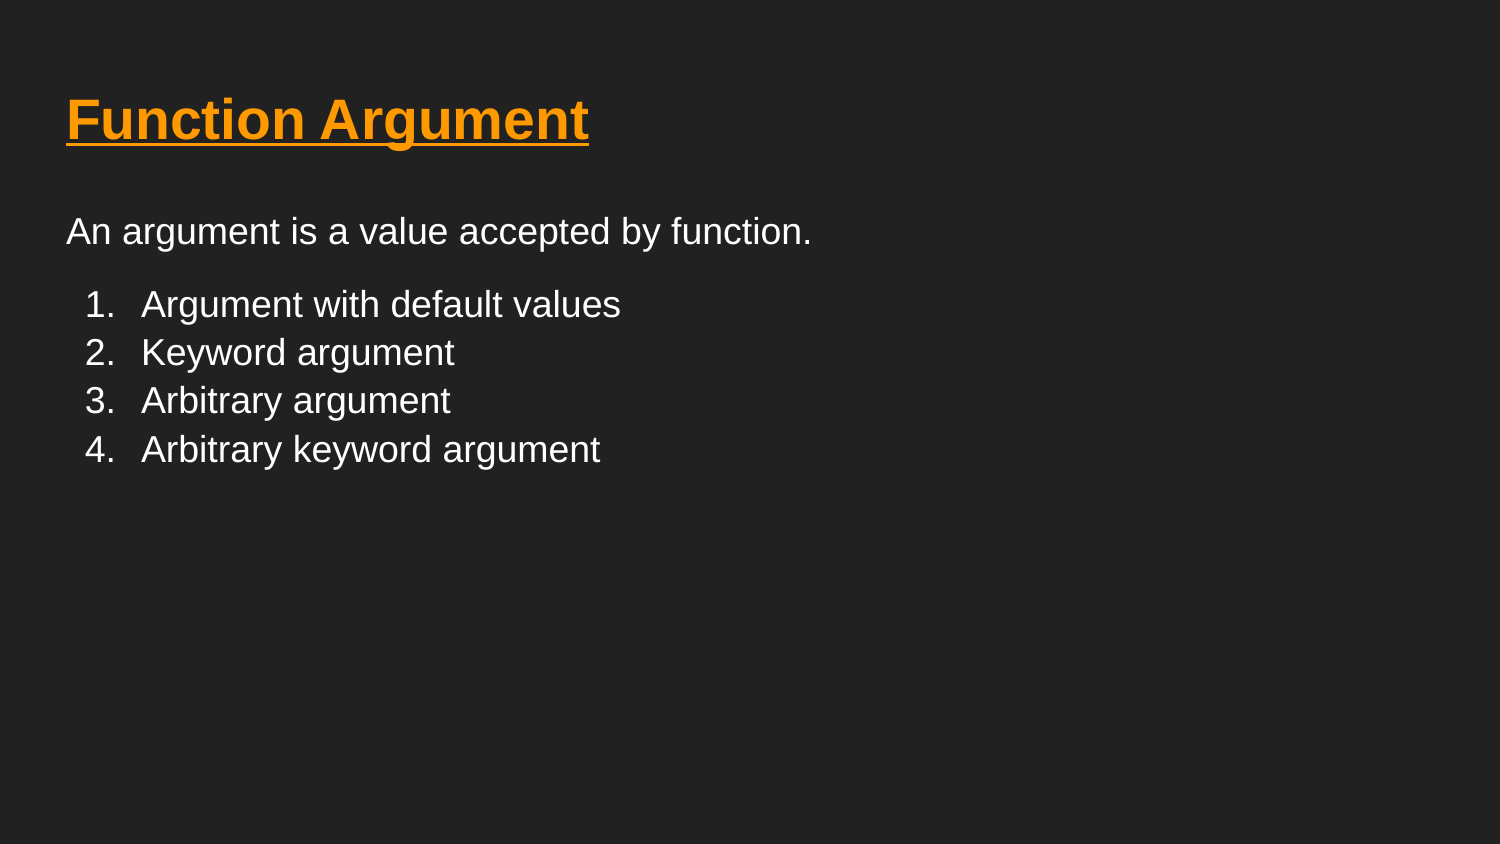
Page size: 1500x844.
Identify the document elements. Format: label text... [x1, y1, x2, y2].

list An argument is a value accepted by function. Argument with default values Keyword argument Arbitrary argument Arbitrary keyword argument [51, 189, 1449, 750]
title Function Argument [51, 72, 1449, 167]
